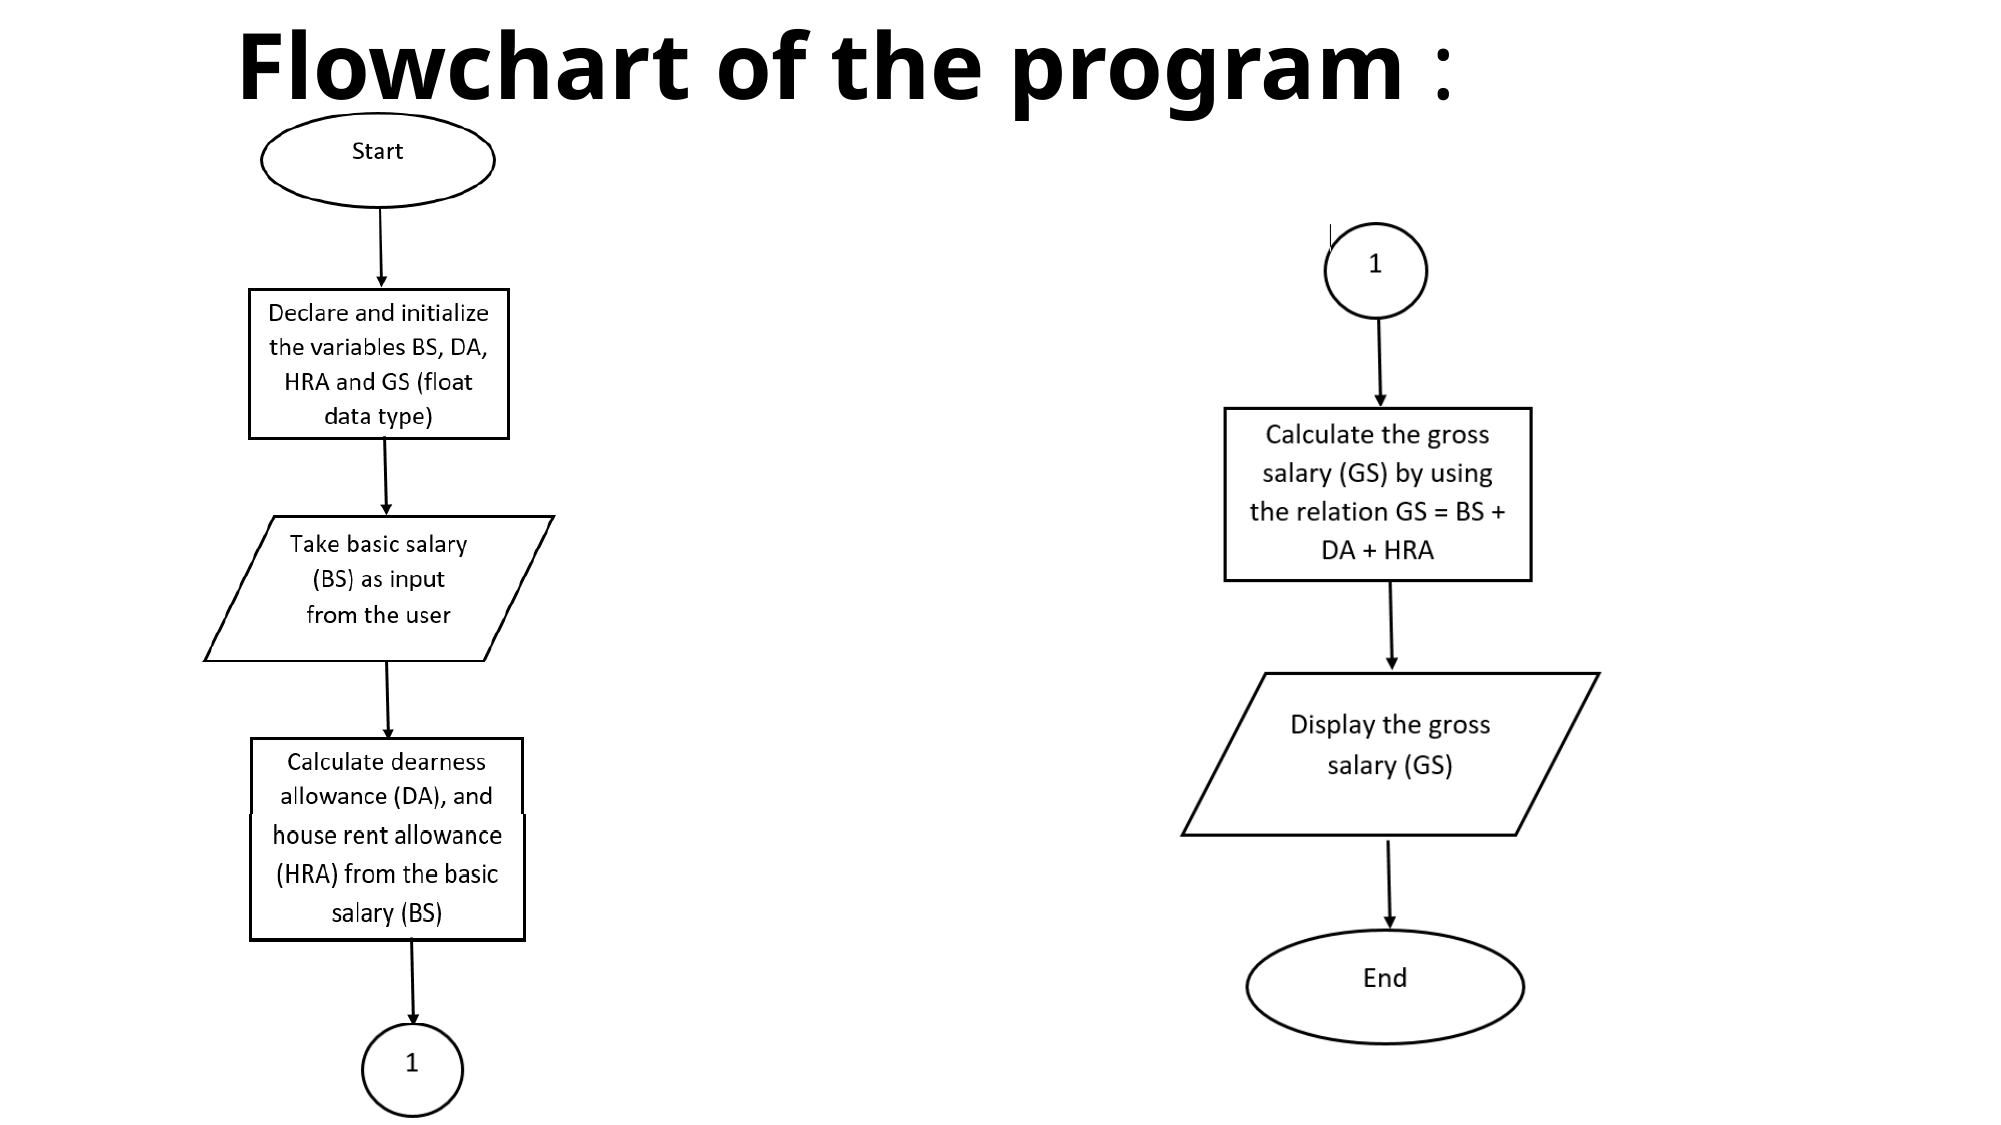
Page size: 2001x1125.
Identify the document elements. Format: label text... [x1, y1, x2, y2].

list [169, 109, 613, 815]
picture [198, 814, 560, 1120]
title Flowchart of the program : [0, 0, 1698, 179]
picture [1139, 221, 1635, 1047]
